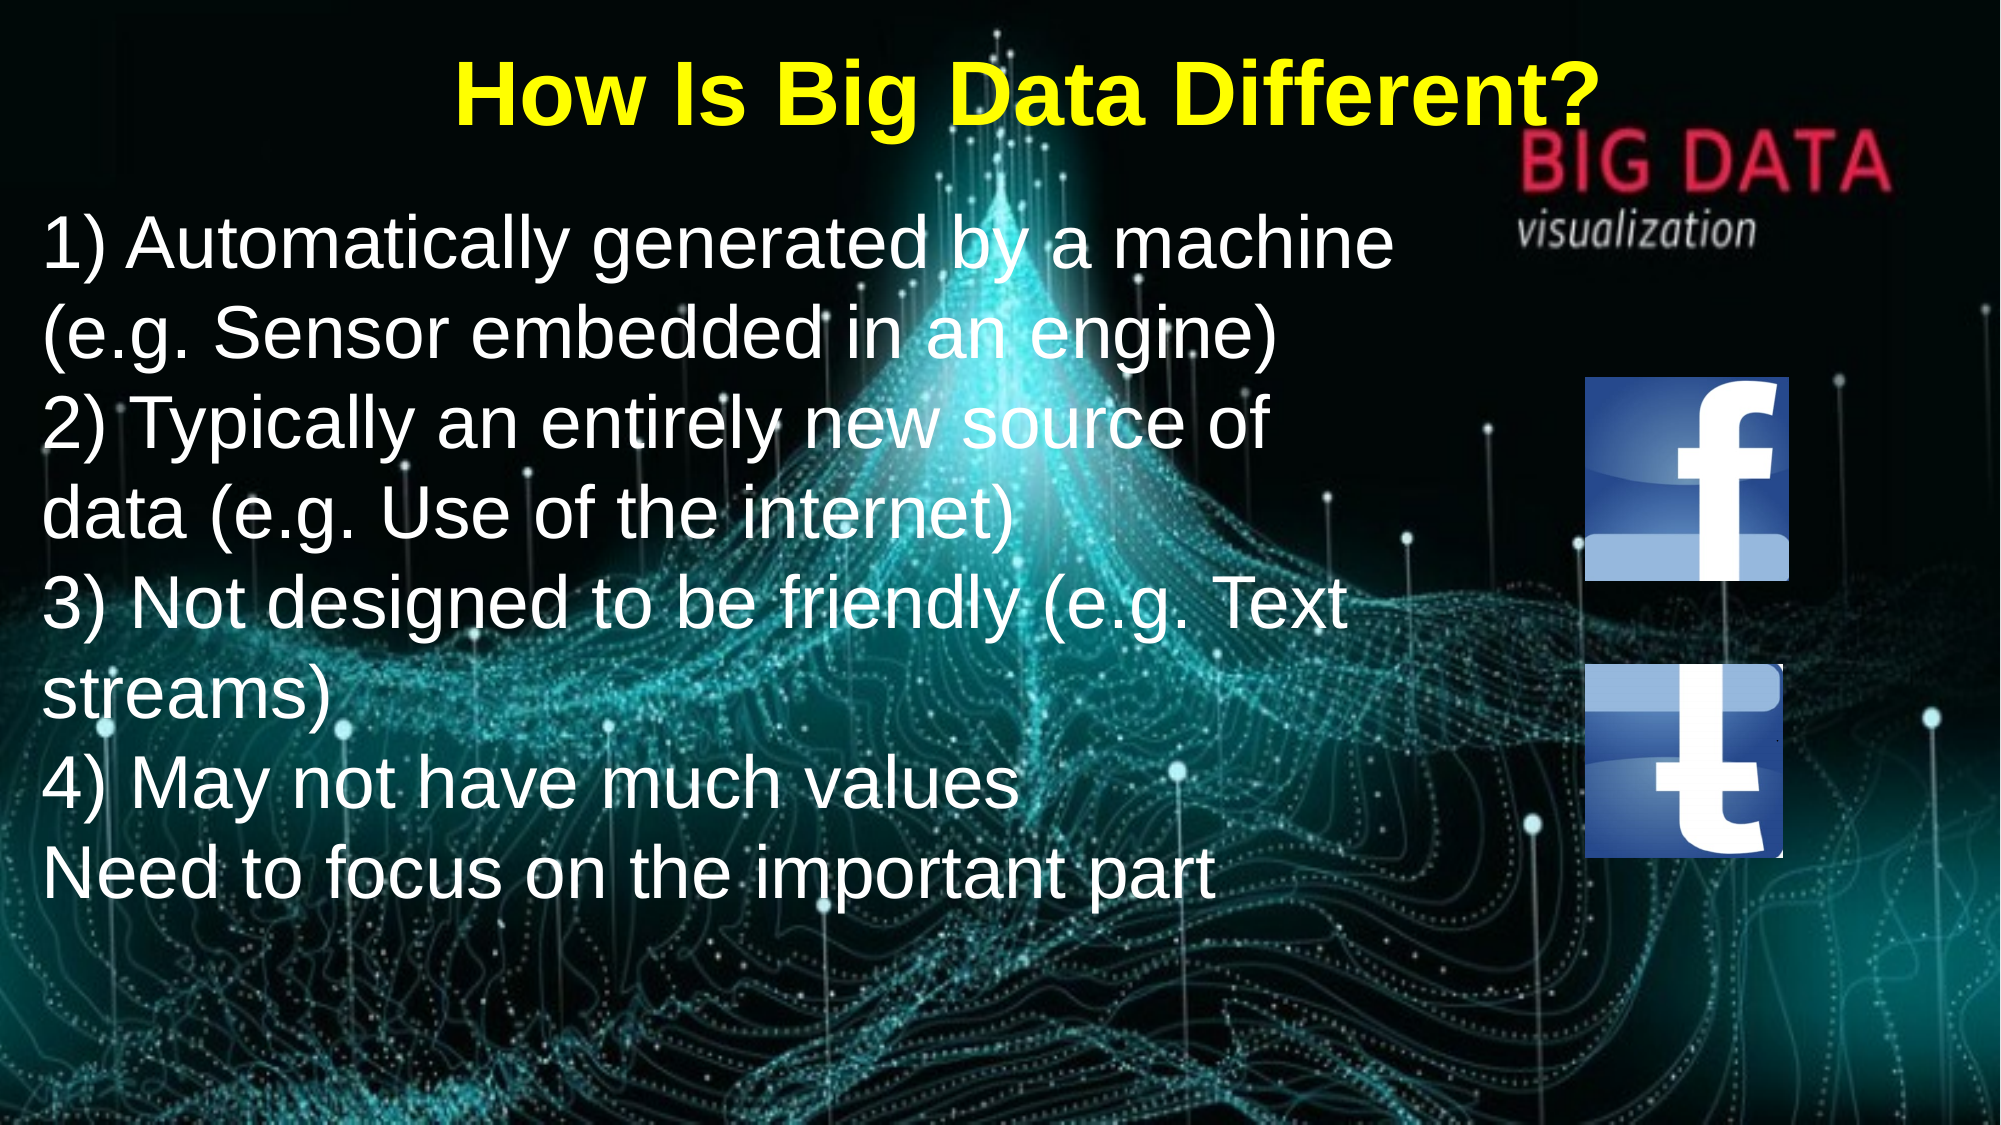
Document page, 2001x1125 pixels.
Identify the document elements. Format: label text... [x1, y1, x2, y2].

text_box How Is Big Data Different? [438, 26, 1848, 152]
picture [0, 0, 2001, 1125]
text_box 1) Automatically generated by a machine (e.g. Sensor embedded in an engine) 2) Typically an entirely new source of data (e.g. Use of the internet) 3) Not designed to be friendly (e.g. Text streams) 4) May not have much values Need to focus on the important part [27, 186, 1439, 961]
